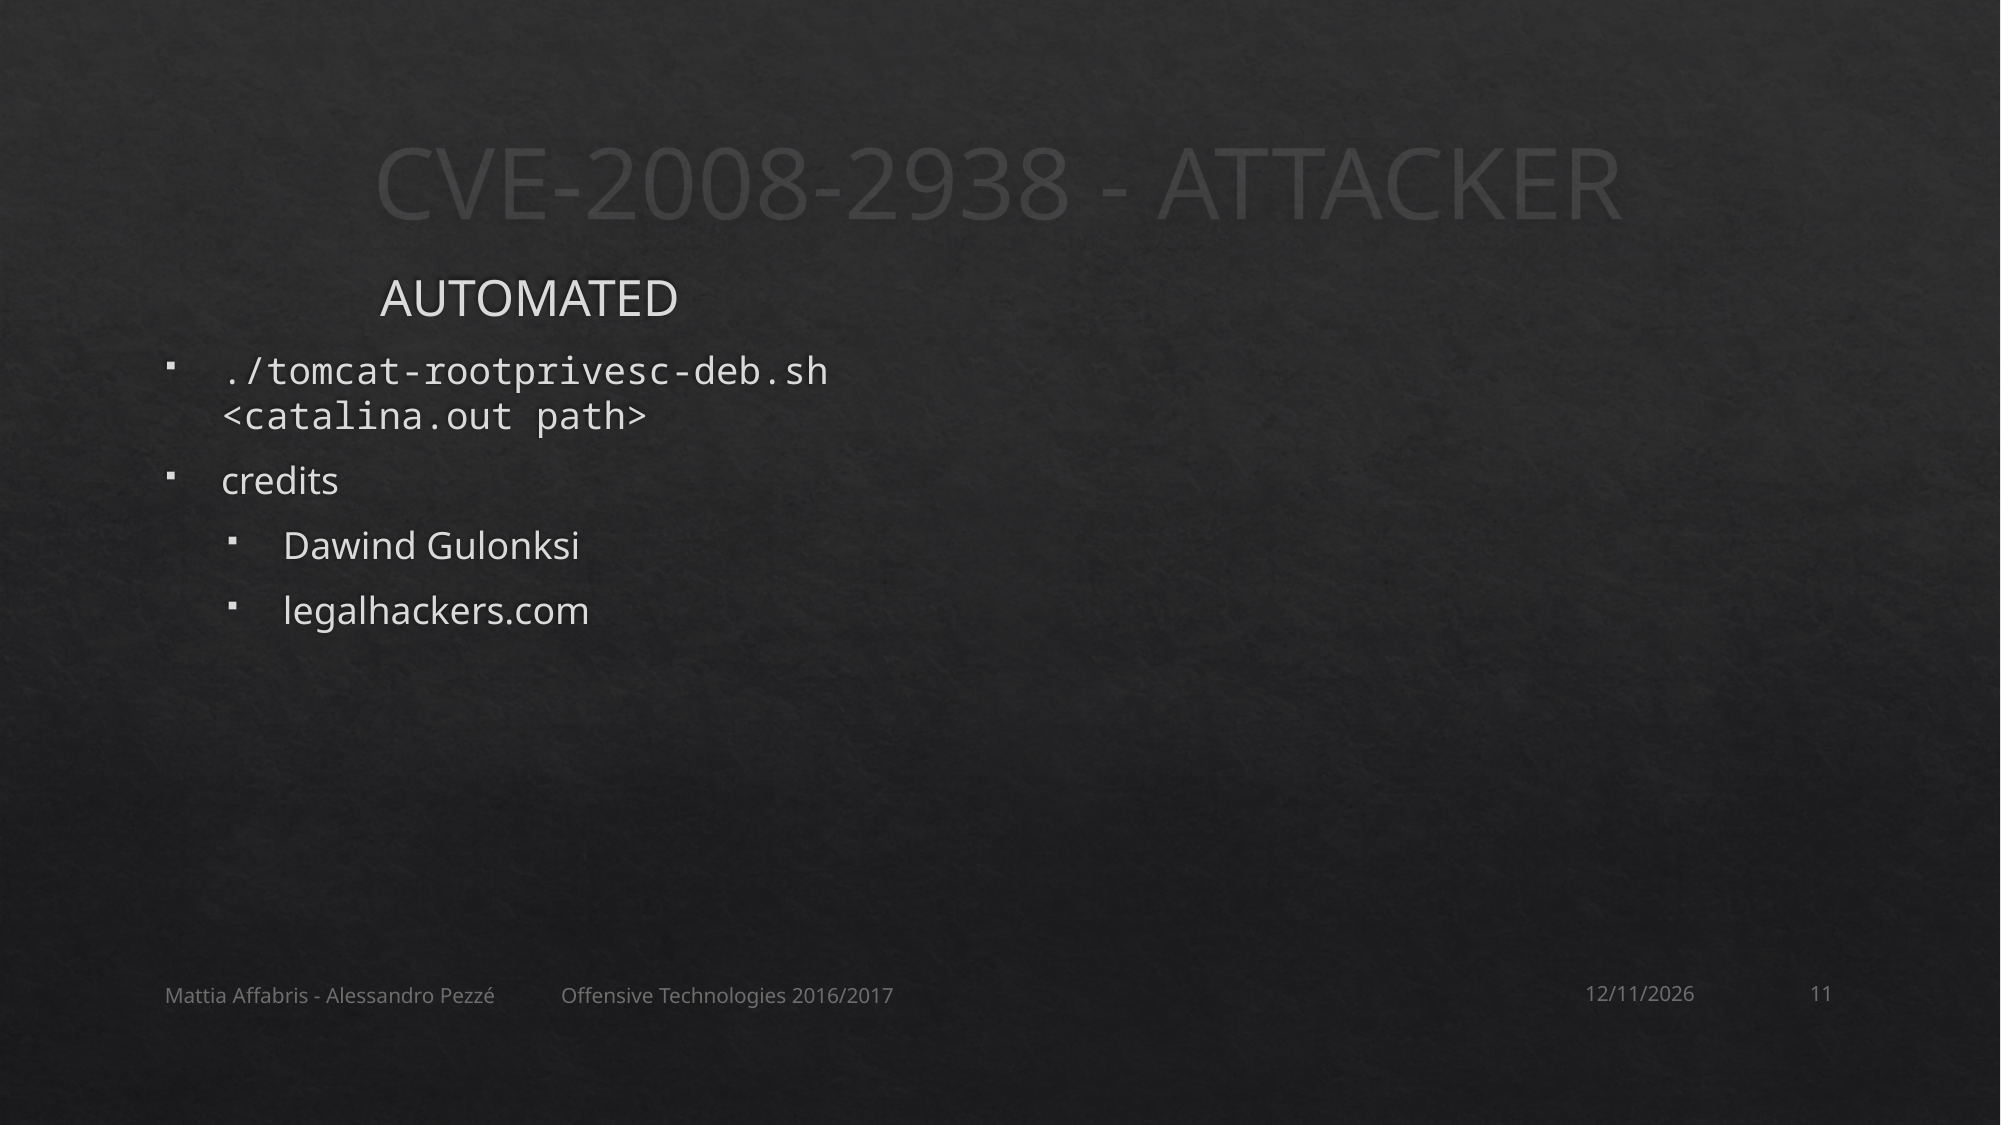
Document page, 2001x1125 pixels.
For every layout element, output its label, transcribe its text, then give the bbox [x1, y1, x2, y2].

slide_number 11 [1724, 965, 1849, 1025]
title CVE-2008-2938 - ATTACKER [149, 99, 1849, 260]
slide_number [1259, 965, 1710, 1025]
text_box AUTOMATED ./tomcat-rootprivesc-deb.sh <catalina.out path> credits Dawind Gulonksi legalhackers.com [149, 259, 911, 925]
footer Mattia Affabris - Alessandro Pezzé Offensive Technologies 2016/2017 [149, 965, 1245, 1025]
